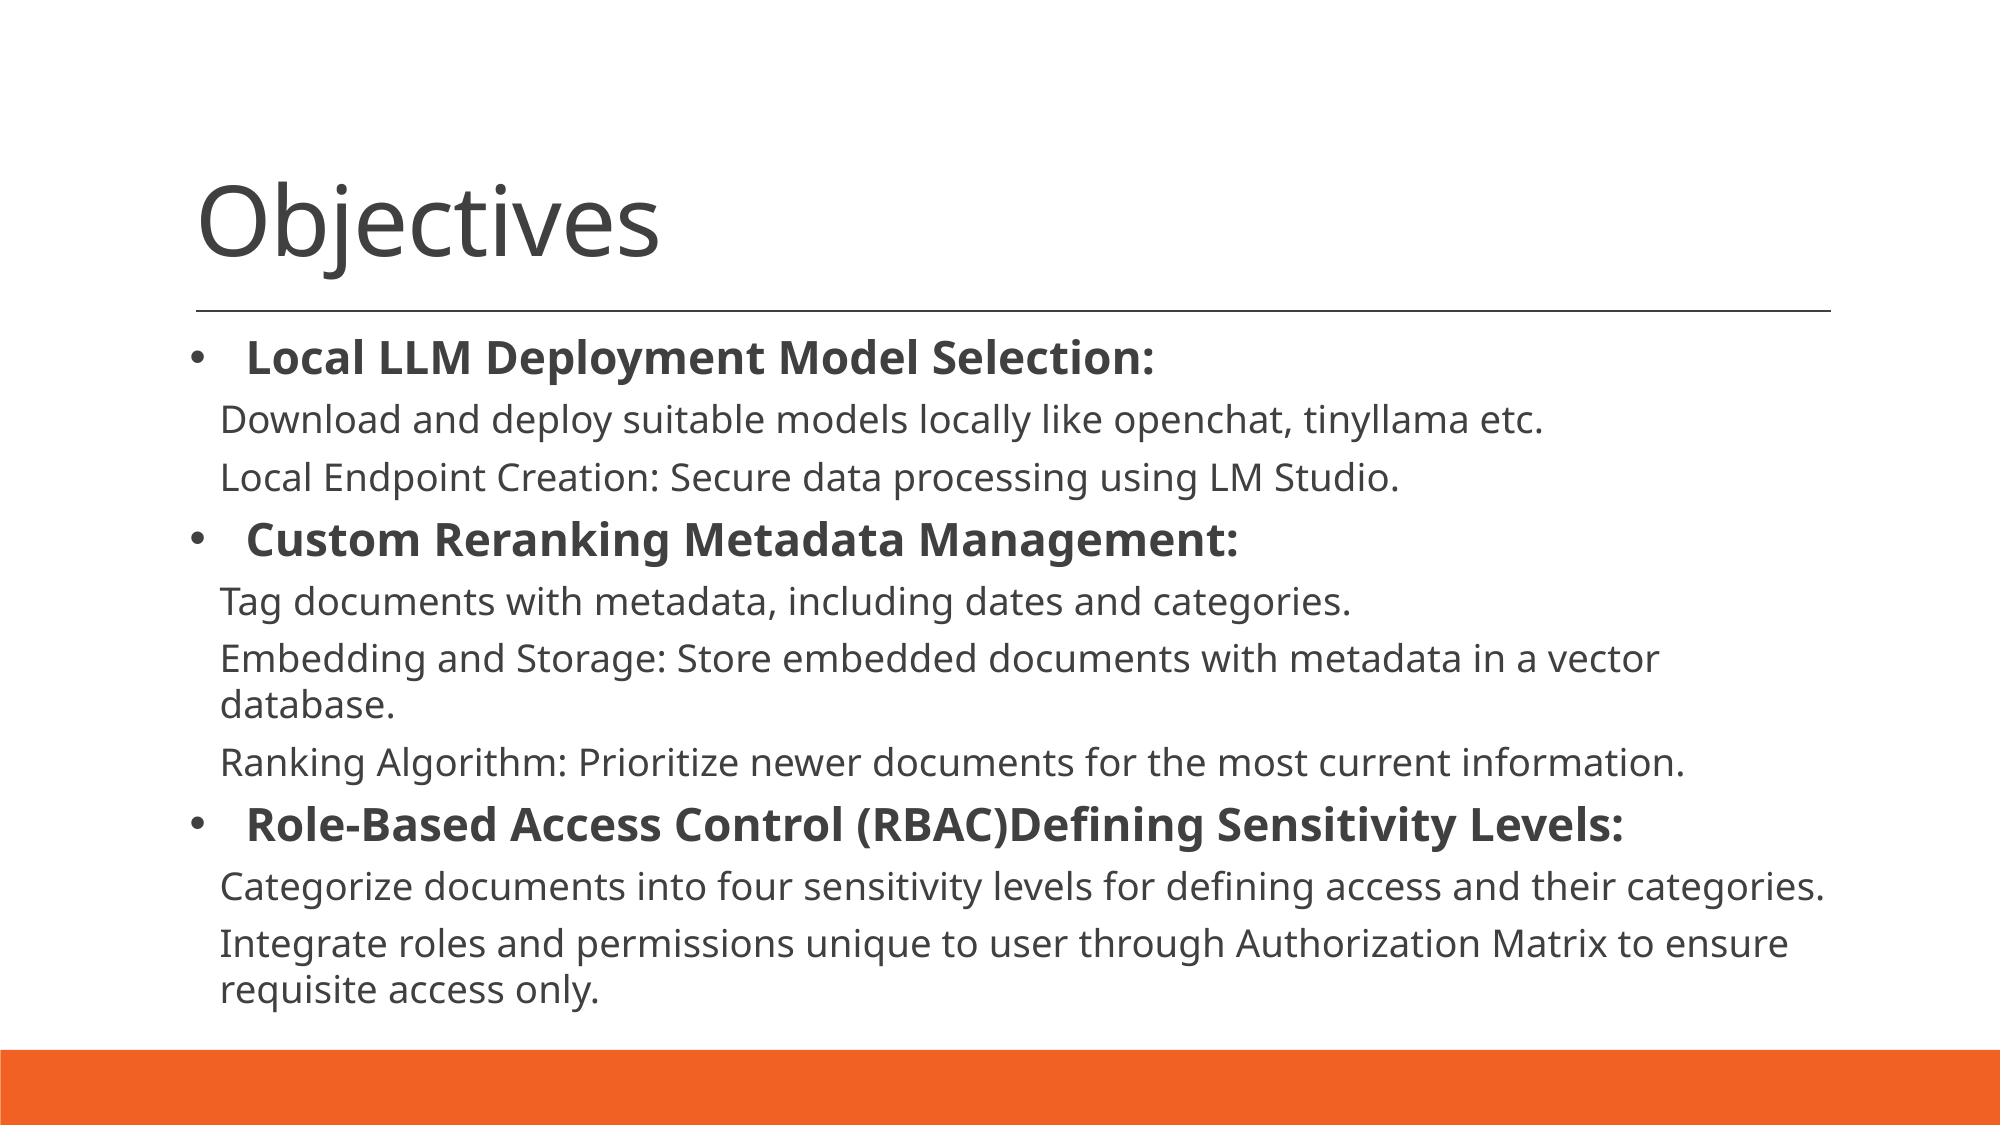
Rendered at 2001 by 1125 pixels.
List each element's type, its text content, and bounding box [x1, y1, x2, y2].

title Objectives [180, 47, 1830, 285]
list Local LLM Deployment Model Selection: Download and deploy suitable models locally like openchat, tinyllama etc. Local Endpoint Creation: Secure data processing using LM Studio. Custom Reranking Metadata Management: Tag documents with metadata, including dates and categories. Embedding and Storage: Store embedded documents with metadata in a vector database. Ranking Algorithm: Prioritize newer documents for the most current information. Role-Based Access Control (RBAC)Defining Sensitivity Levels: Categorize documents into four sensitivity levels for defining access and their categories. Integrate roles and permissions unique to user through Authorization Matrix to ensure requisite access only. [180, 320, 1830, 1039]
